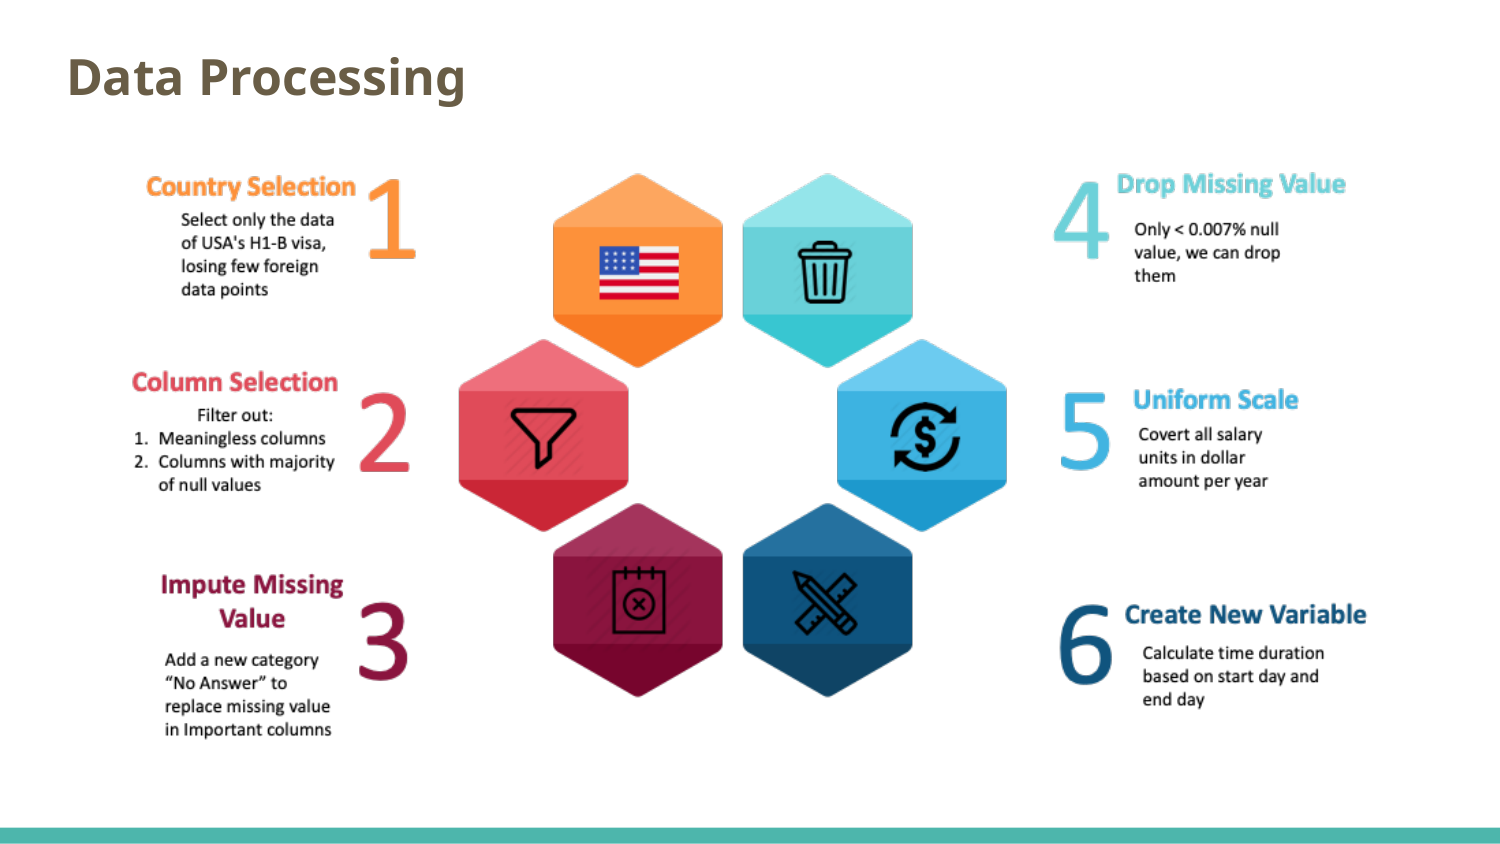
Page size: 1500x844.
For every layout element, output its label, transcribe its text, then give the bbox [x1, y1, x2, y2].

picture [114, 107, 1386, 789]
title Data Processing [51, 30, 1267, 108]
